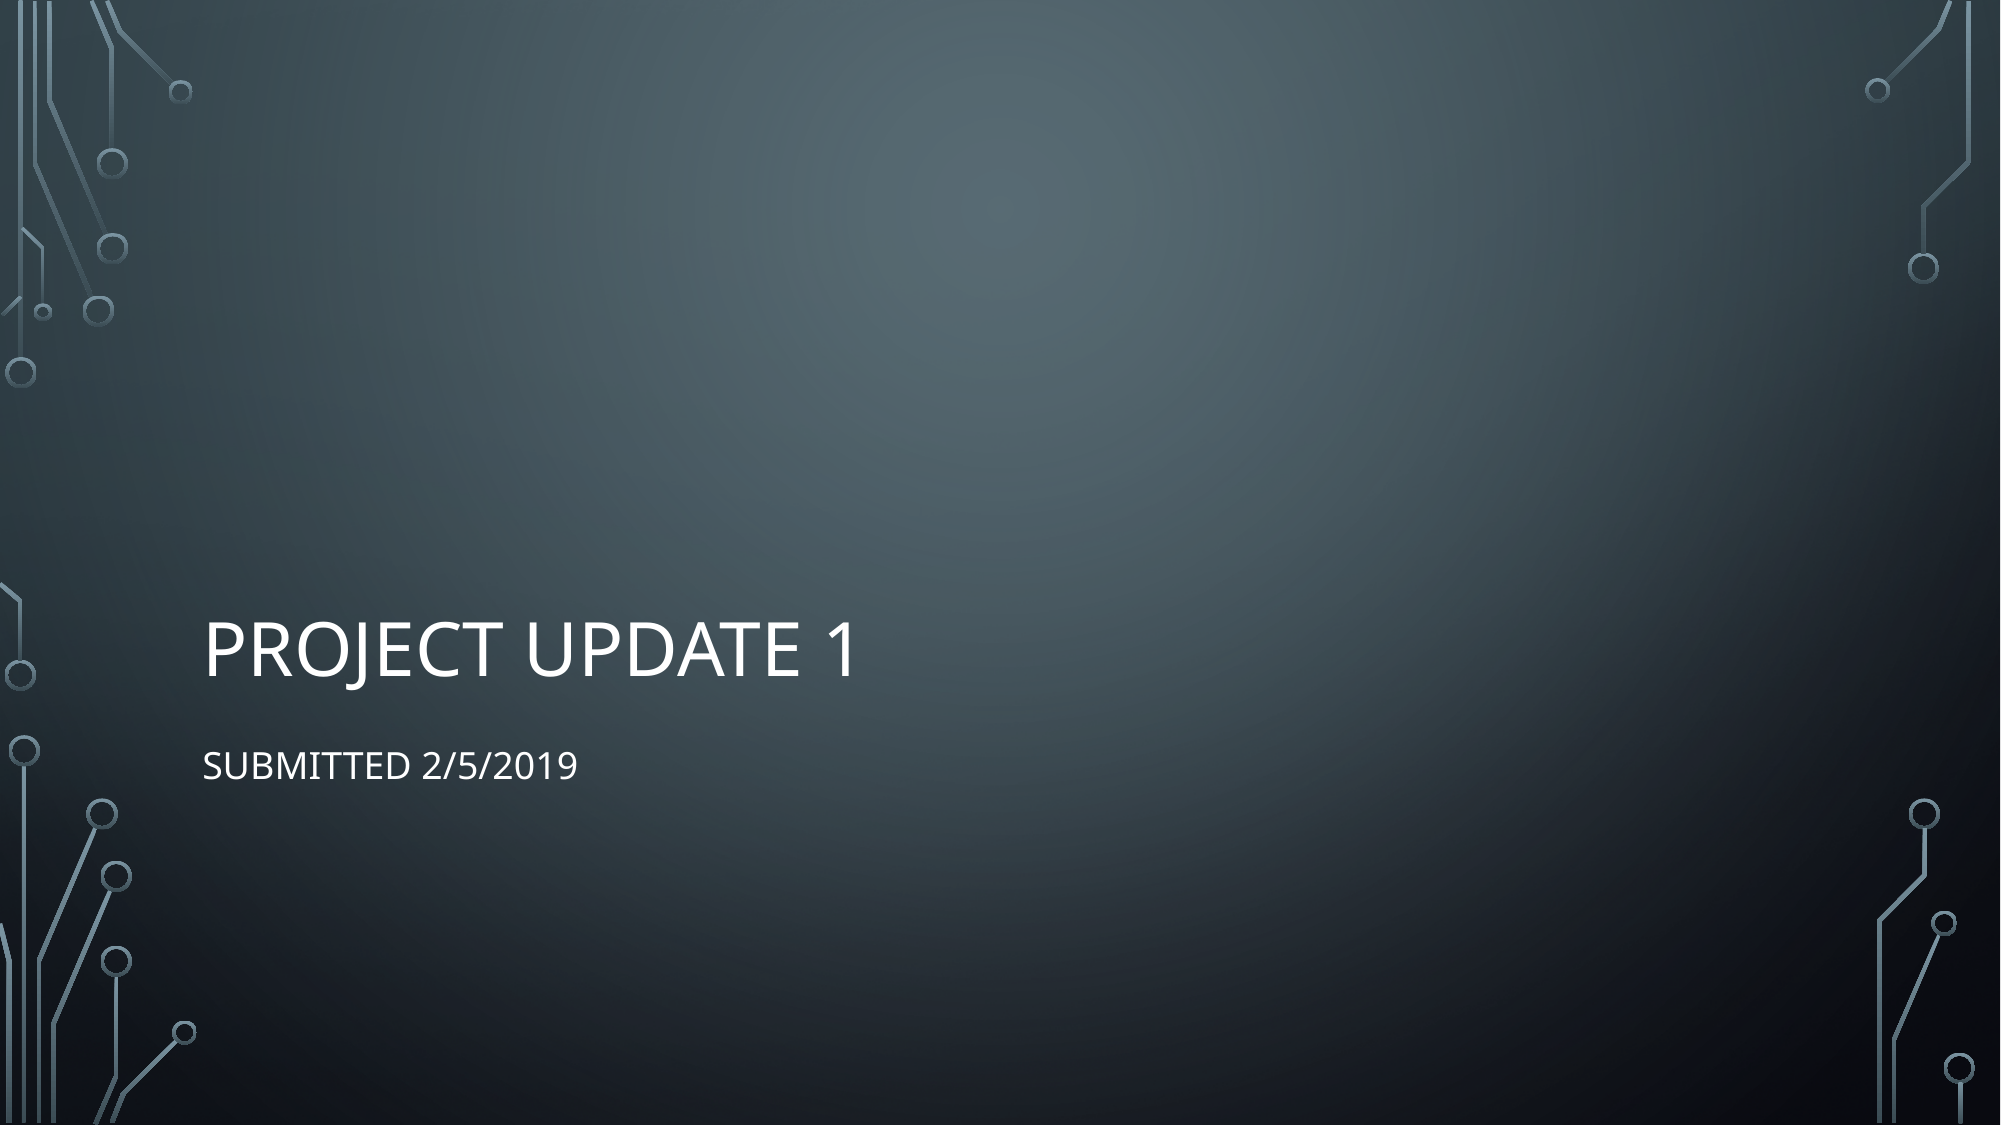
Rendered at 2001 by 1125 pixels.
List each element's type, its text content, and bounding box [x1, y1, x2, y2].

list Submitted 2/5/2019 [187, 725, 1813, 952]
title Project Update 1 [187, 232, 1813, 701]
